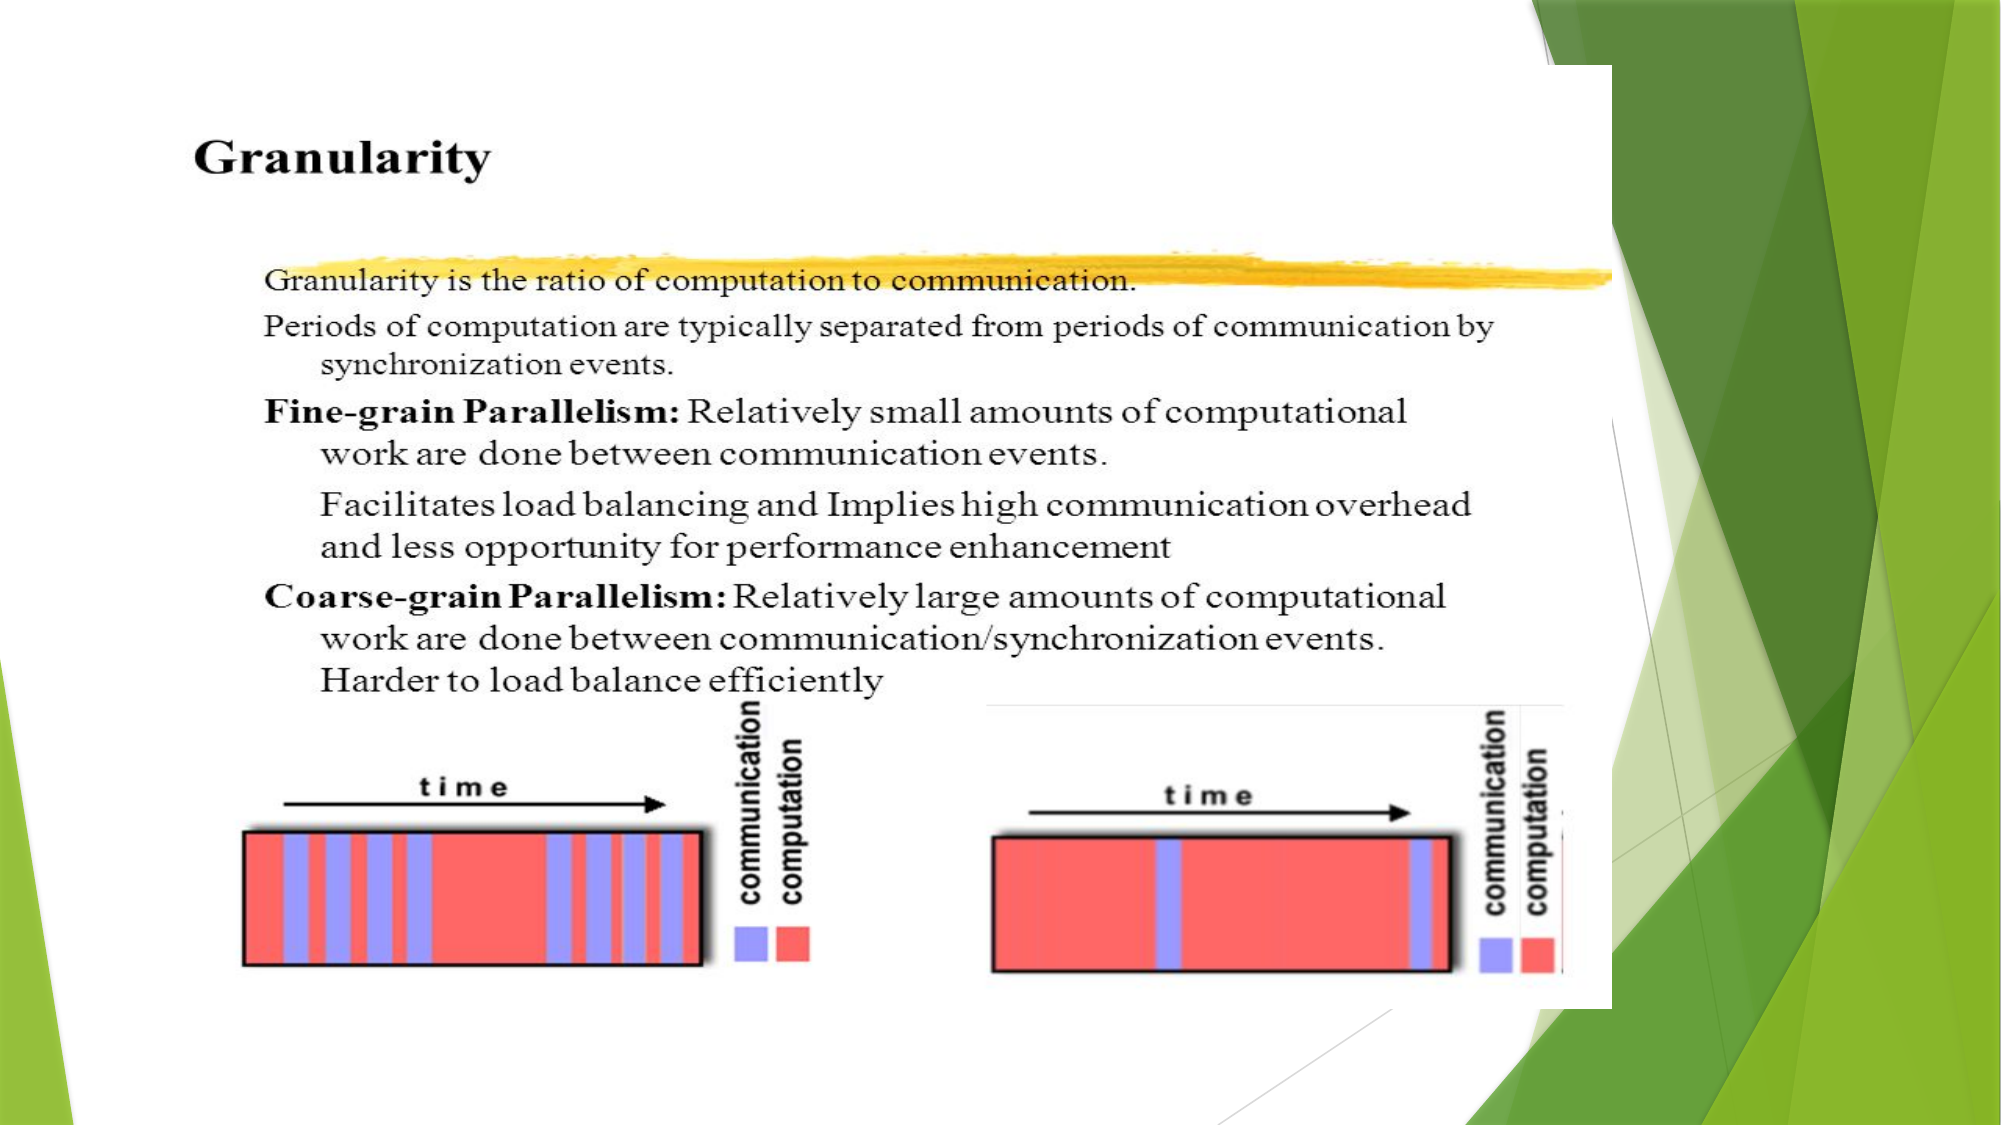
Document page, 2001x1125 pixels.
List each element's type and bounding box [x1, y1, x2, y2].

picture [110, 64, 1612, 1010]
